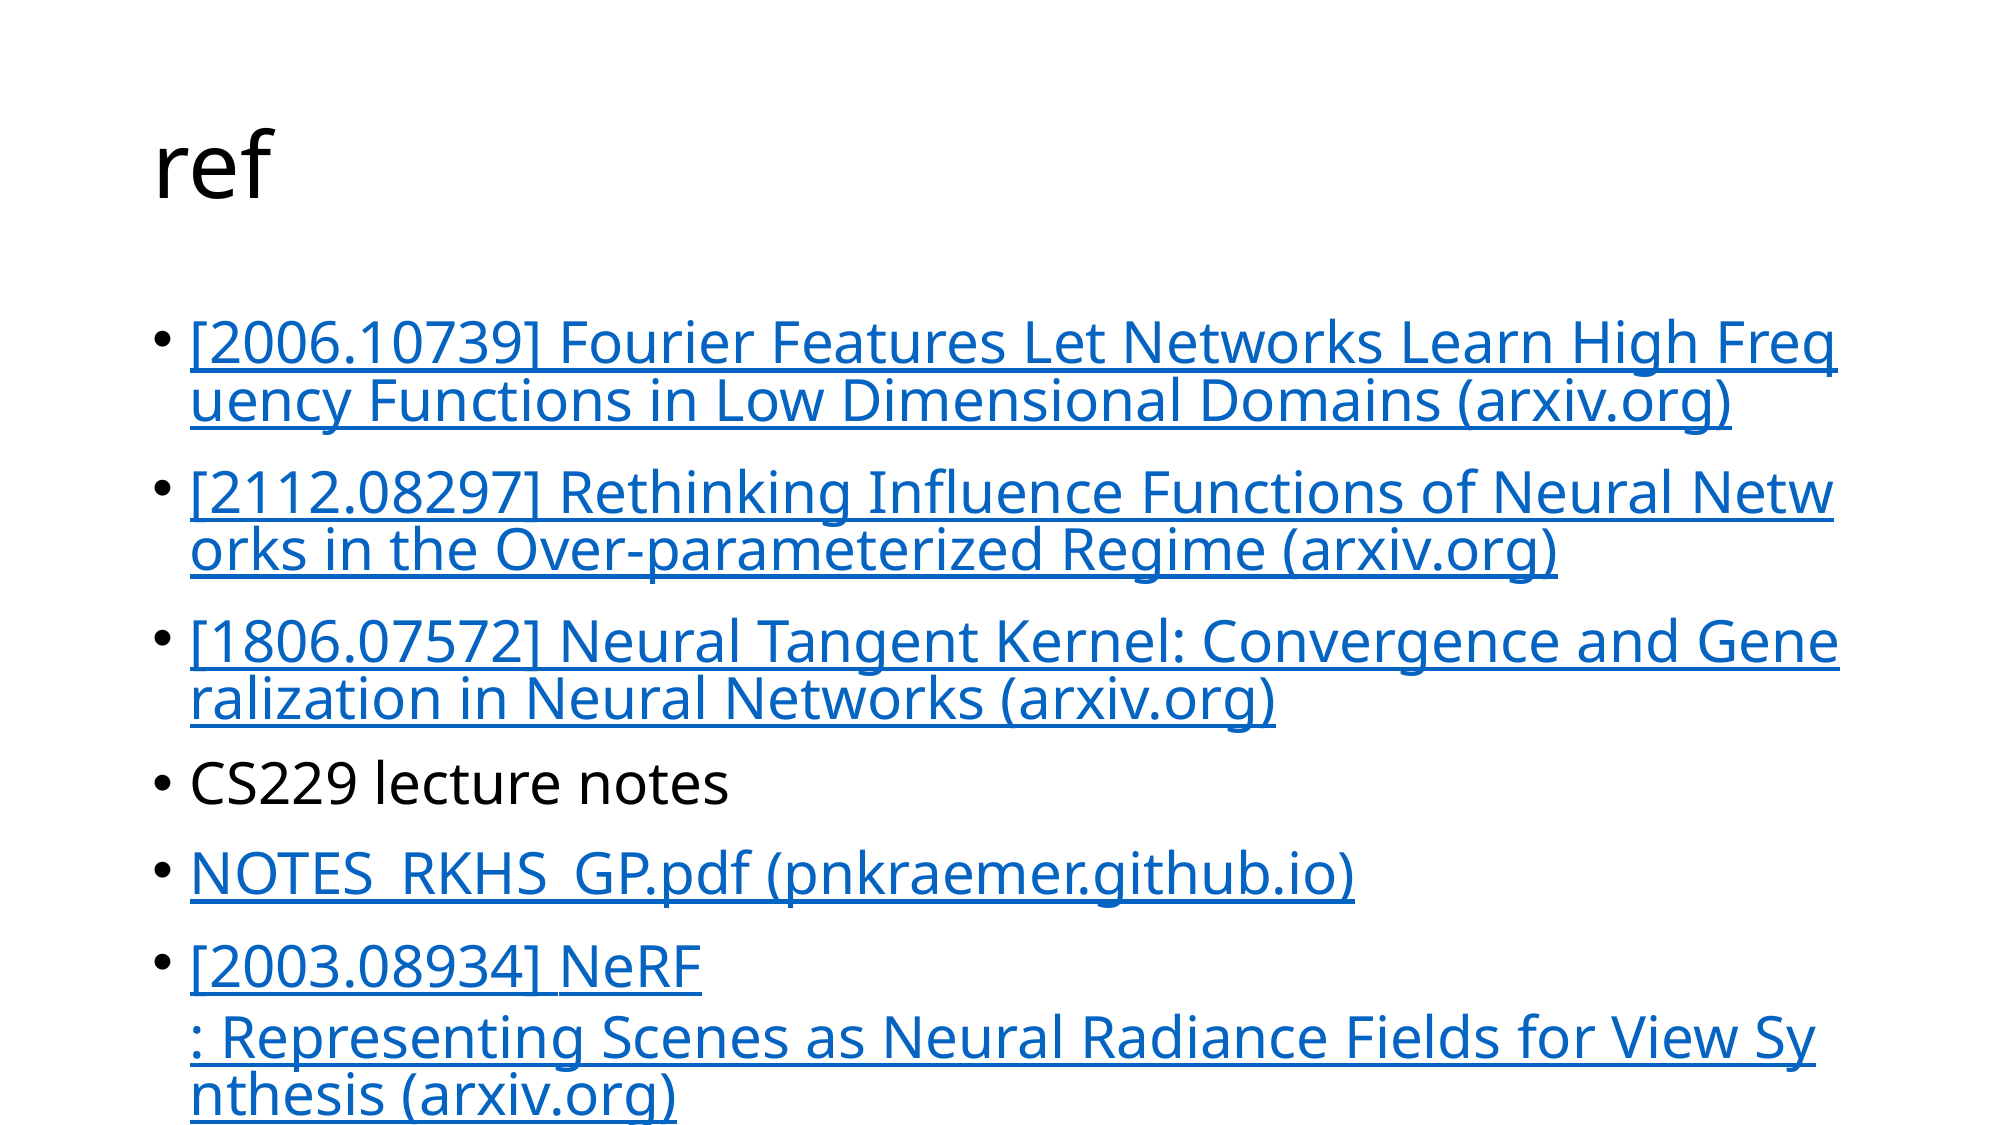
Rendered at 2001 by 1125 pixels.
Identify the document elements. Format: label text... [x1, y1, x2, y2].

title ref [137, 59, 1863, 278]
list [2006.10739] Fourier Features Let Networks Learn High Frequency Functions in Low Dimensional Domains (arxiv.org) [2112.08297] Rethinking Influence Functions of Neural Networks in the Over-parameterized Regime (arxiv.org) [1806.07572] Neural Tangent Kernel: Convergence and Generalization in Neural Networks (arxiv.org) CS229 lecture notes NOTES_RKHS_GP.pdf (pnkraemer.github.io) [2003.08934] NeRF: Representing Scenes as Neural Radiance Fields for View Synthesis (arxiv.org) [137, 299, 1863, 1014]
